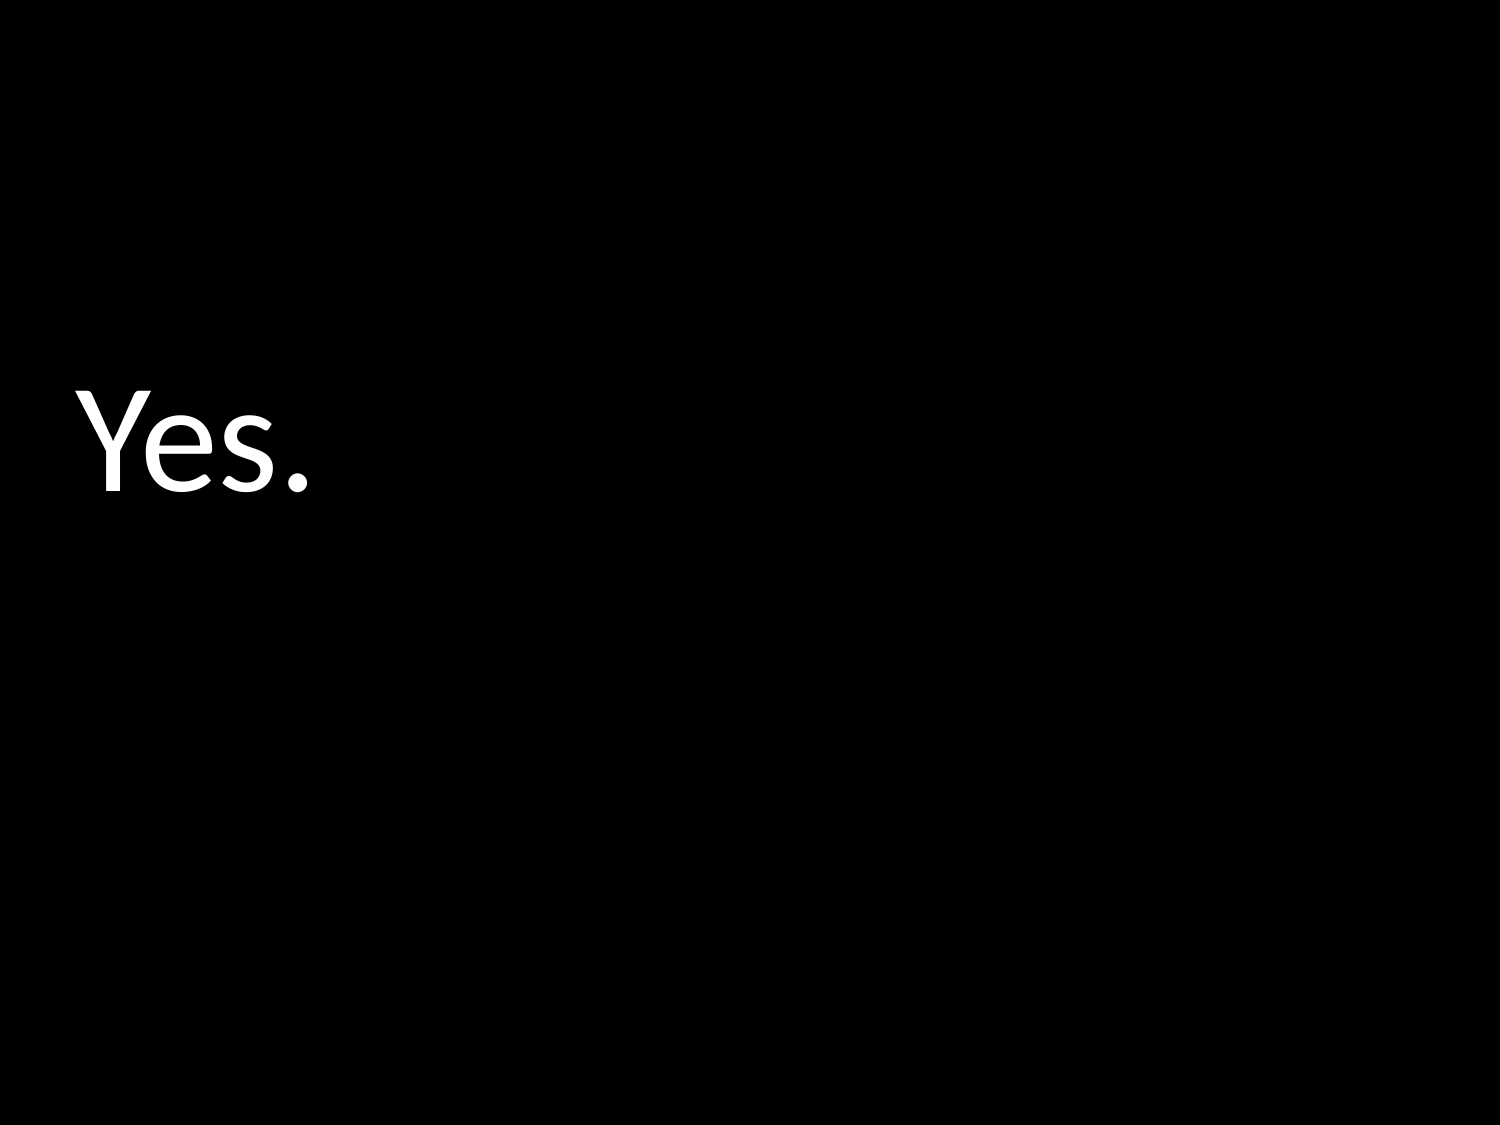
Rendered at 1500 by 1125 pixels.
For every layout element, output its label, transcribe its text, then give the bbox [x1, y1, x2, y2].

text_box Yes. [74, 149, 1426, 770]
